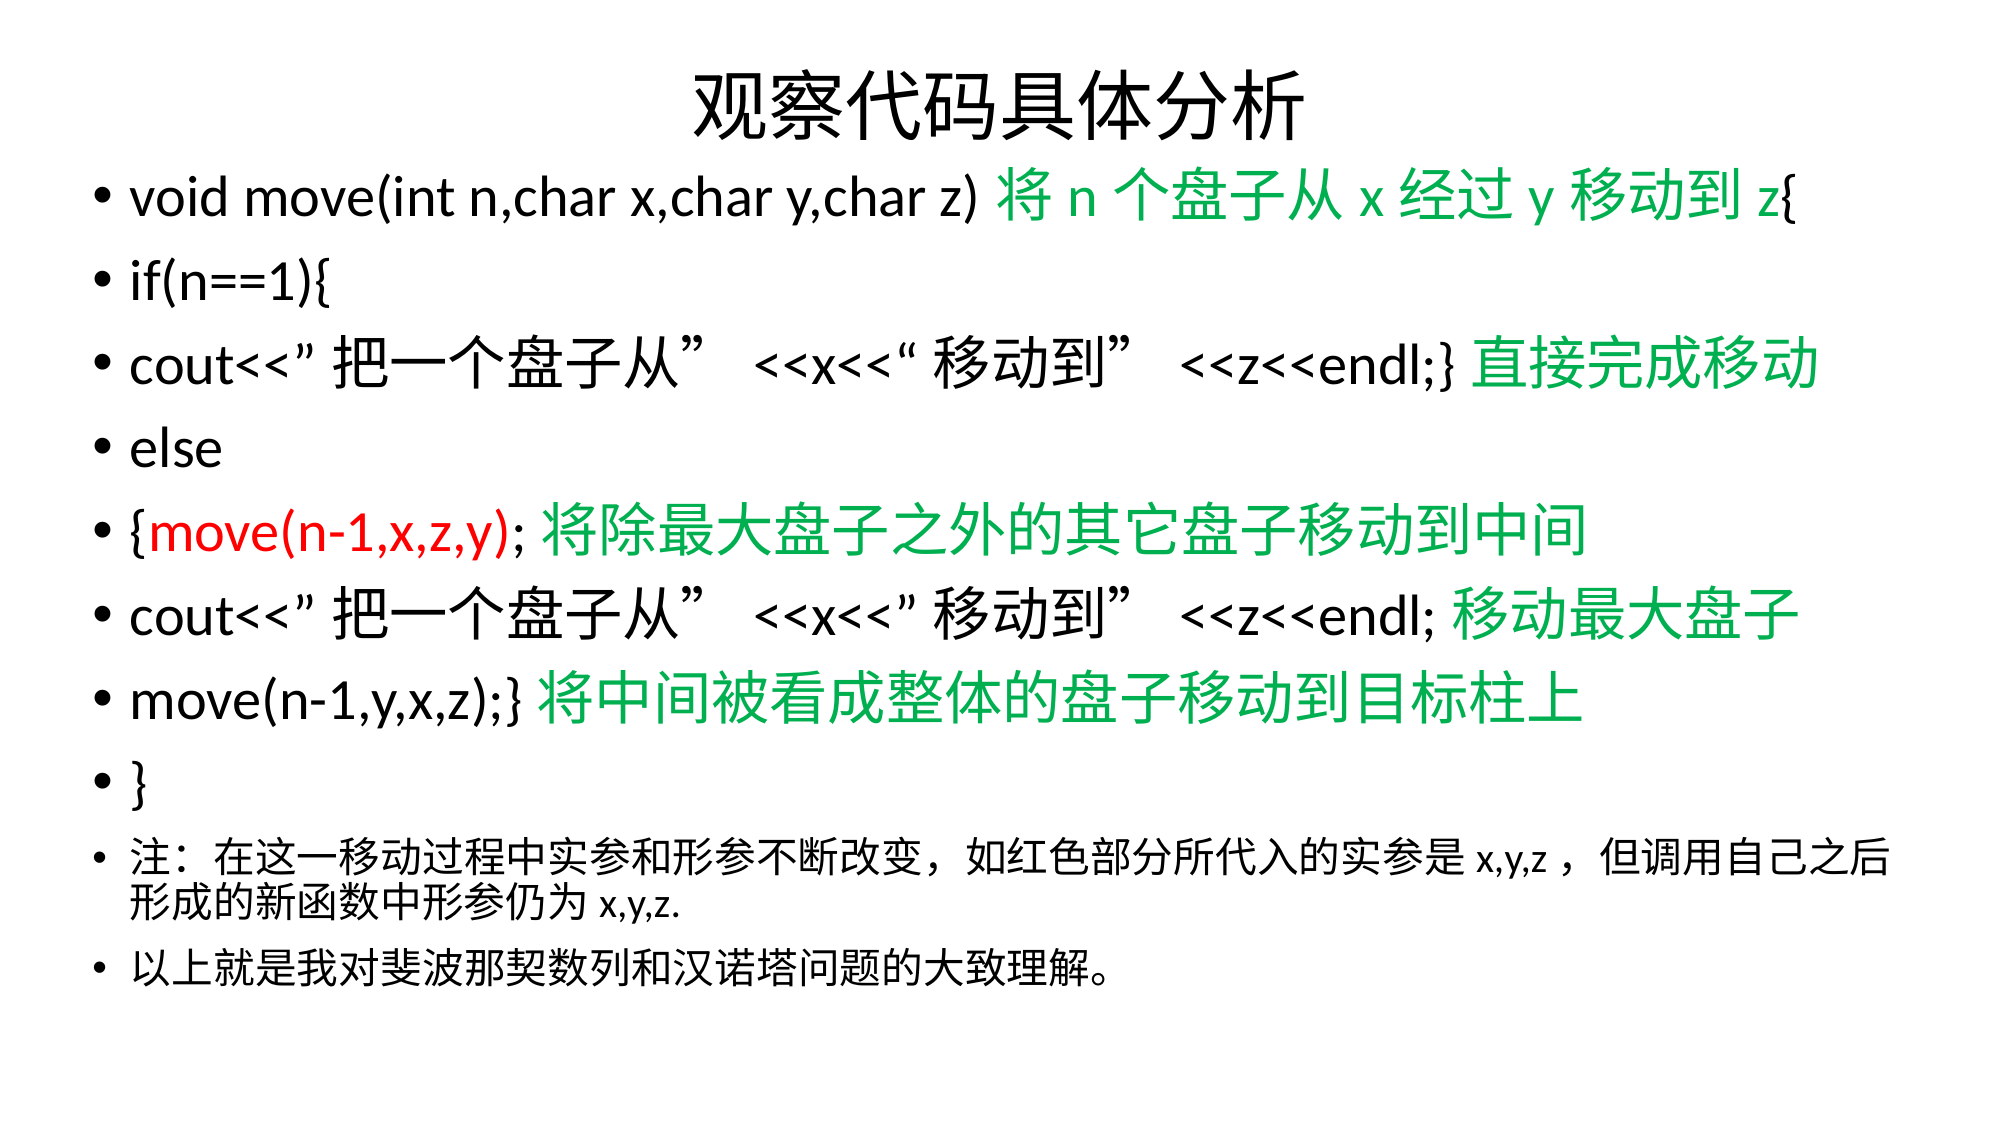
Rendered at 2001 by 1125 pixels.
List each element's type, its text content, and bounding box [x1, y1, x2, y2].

list void move(int n,char x,char y,char z)将n个盘子从x经过y移动到z{ if(n==1){ cout<<”把一个盘子从”<<x<<“移动到”<<z<<endl;}直接完成移动 else {move(n-1,x,z,y);将除最大盘子之外的其它盘子移动到中间 cout<<”把一个盘子从”<<x<<”移动到”<<z<<endl;移动最大盘子 move(n-1,y,x,z);}将中间被看成整体的盘子移动到目标柱上 } 注：在这一移动过程中实参和形参不断改变，如红色部分所代入的实参是x,y,z，但调用自己之后形成的新函数中形参仍为x,y,z. 以上就是我对斐波那契数列和汉诺塔问题的大致理解。 [77, 158, 1923, 1047]
title 观察代码具体分析 [137, 59, 1863, 158]
